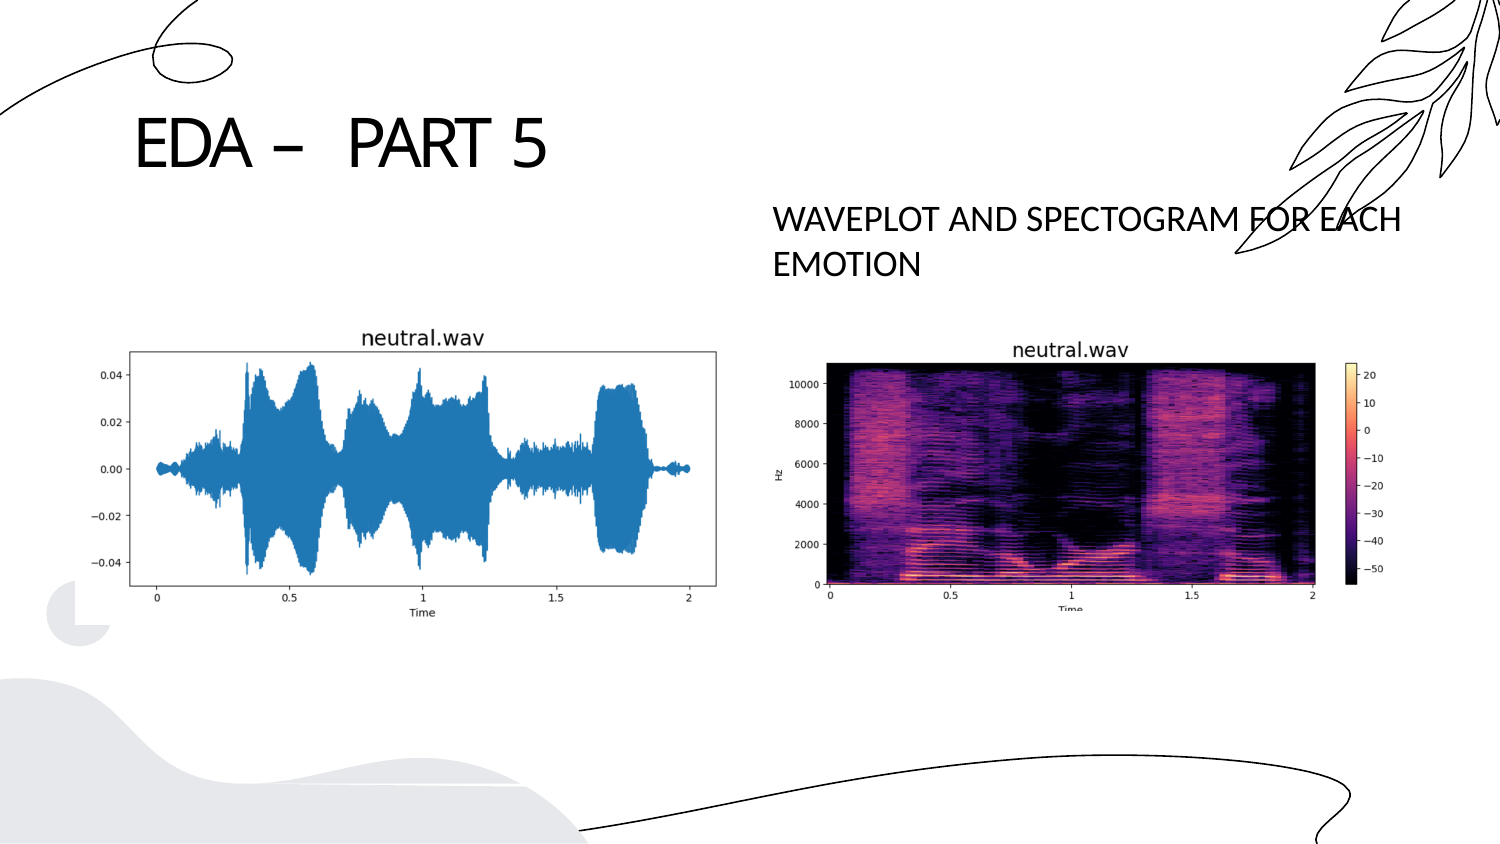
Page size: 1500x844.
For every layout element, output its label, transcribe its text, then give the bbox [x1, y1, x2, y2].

text_box WAVEPLOT AND SPECTOGRAM FOR EACH EMOTION [772, 193, 1425, 751]
picture [74, 320, 728, 625]
picture [743, 334, 1397, 611]
title EDA – PART 5 [129, 98, 1371, 185]
